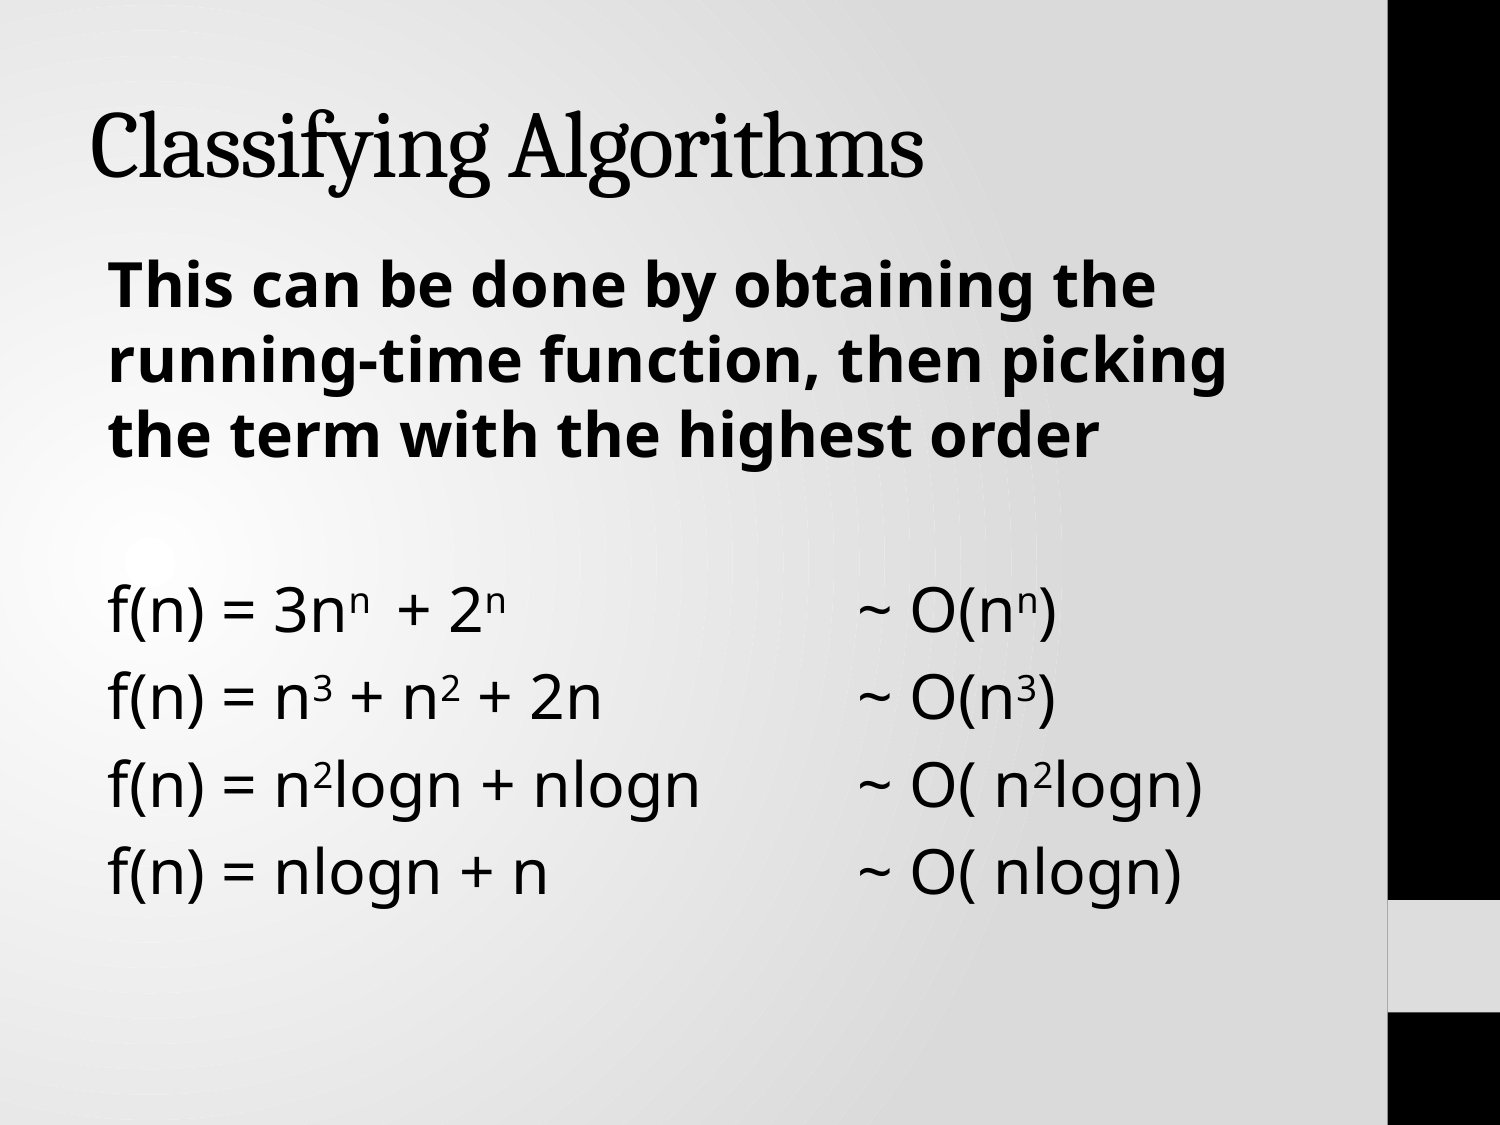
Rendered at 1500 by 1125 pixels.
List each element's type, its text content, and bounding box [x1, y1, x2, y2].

list This can be done by obtaining the running-time function, then picking the term with the highest order f(n) = 3nn + 2n ~ O(nn) f(n) = n3 + n2 + 2n ~ O(n3) f(n) = n2logn + nlogn ~ O( n2logn) f(n) = nlogn + n ~ O( nlogn) [75, 237, 1325, 1025]
title Classifying Algorithms [75, 45, 1325, 233]
